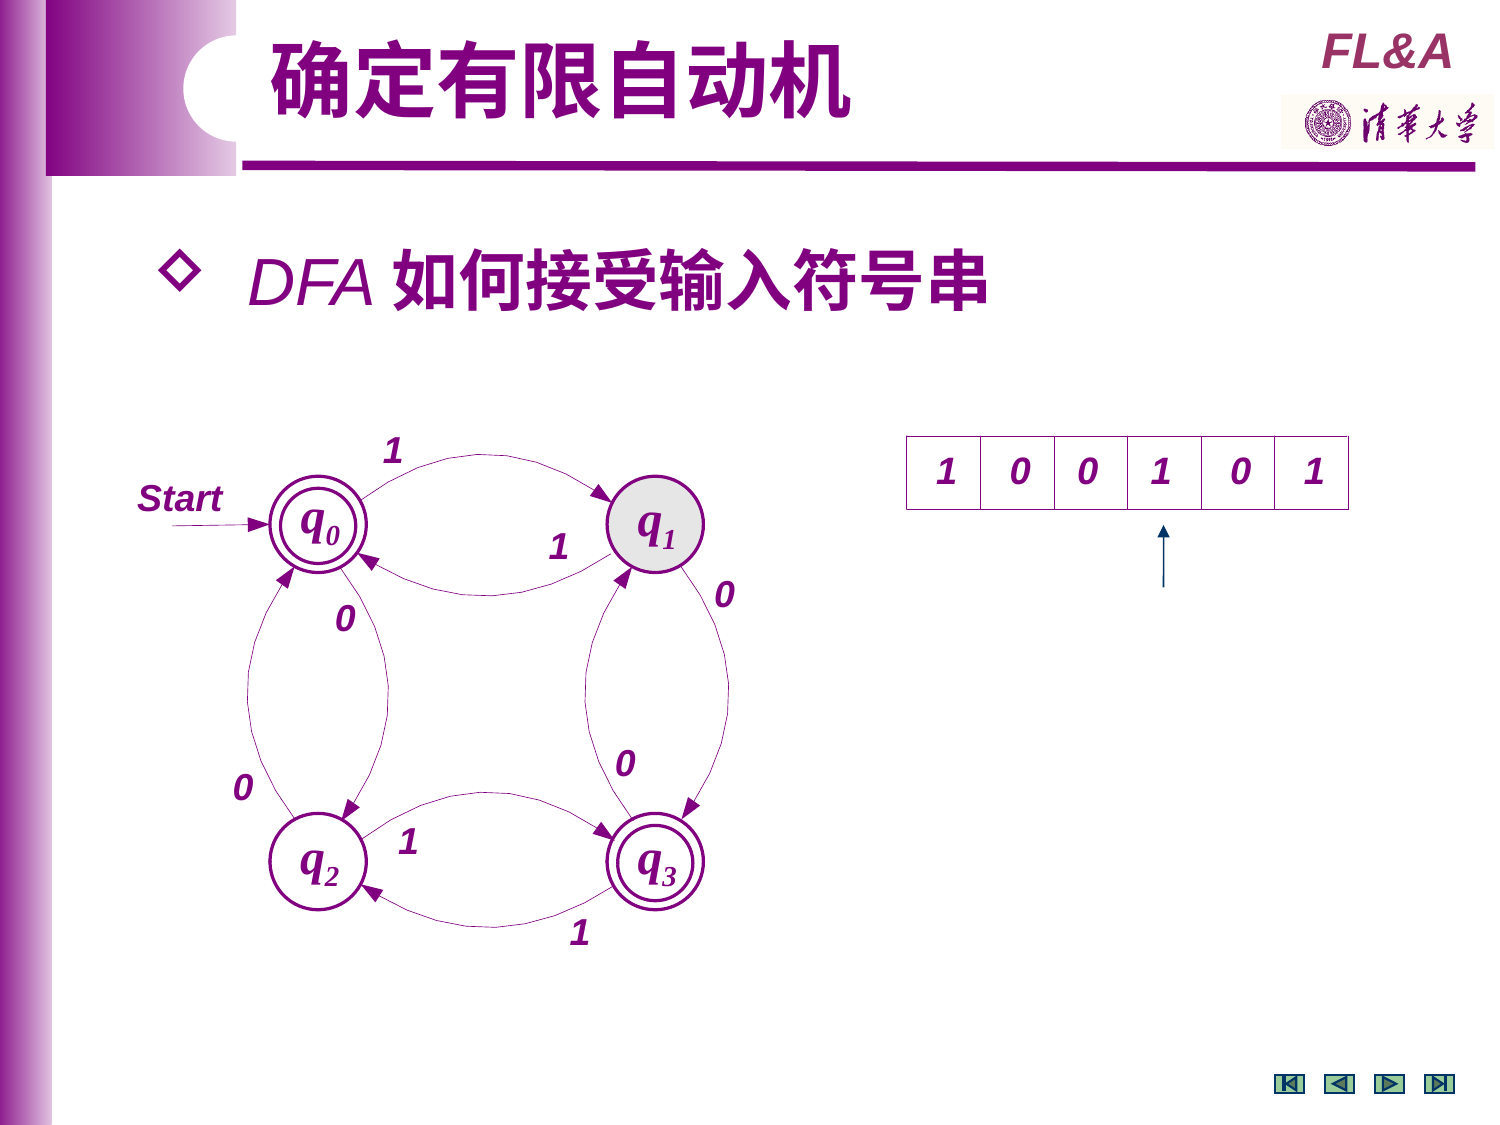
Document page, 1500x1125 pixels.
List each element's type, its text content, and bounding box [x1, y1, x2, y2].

text_box [1324, 1074, 1355, 1093]
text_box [903, 432, 1353, 513]
text_box DFA如何接受输入符号串 [135, 231, 1010, 326]
text_box [1374, 1074, 1405, 1093]
text_box 确定有限自动机 [242, 32, 880, 137]
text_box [110, 424, 786, 962]
text_box [1274, 1074, 1305, 1093]
text_box [1424, 1074, 1455, 1093]
text_box [1157, 525, 1170, 588]
picture [1281, 94, 1495, 149]
